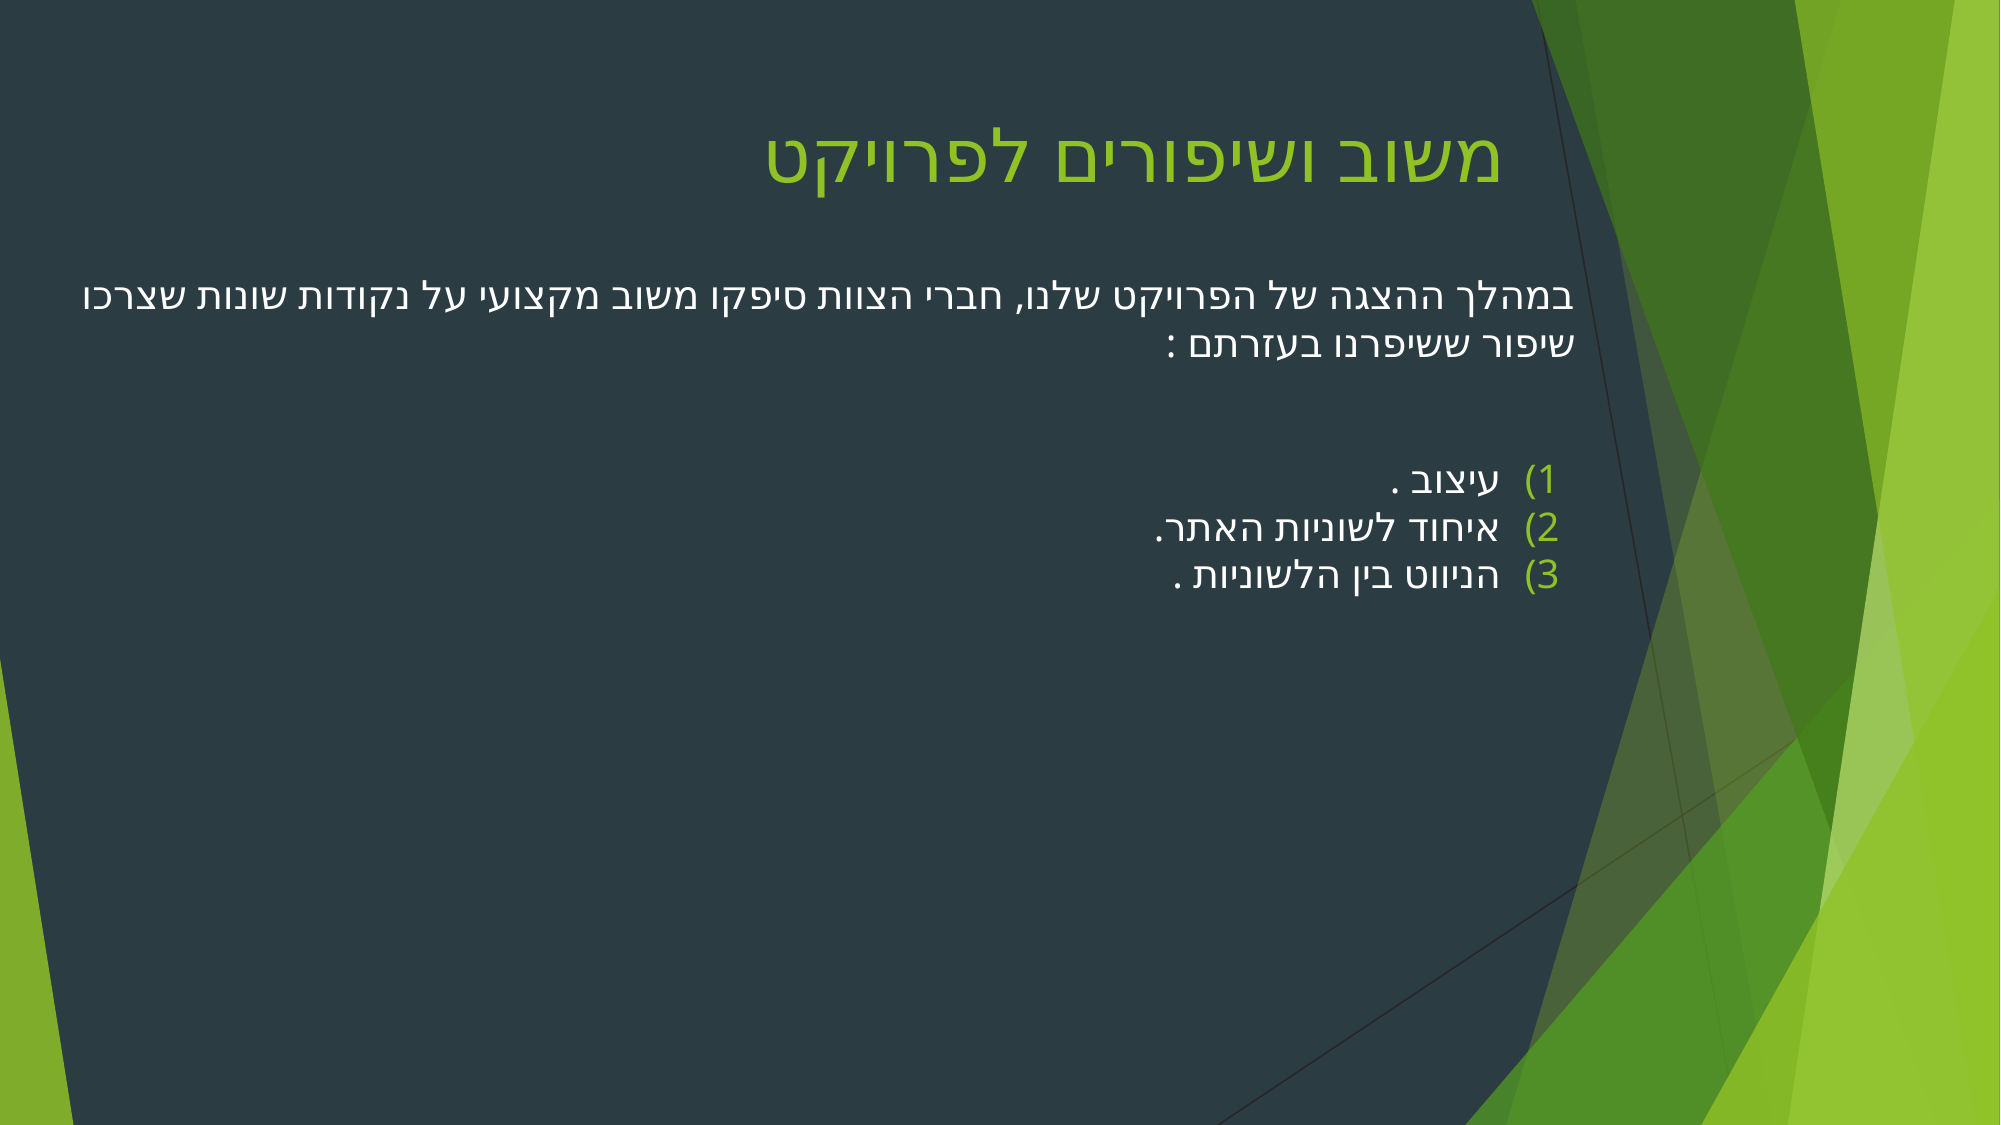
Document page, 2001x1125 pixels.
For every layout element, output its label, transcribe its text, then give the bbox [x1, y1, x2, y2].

list במהלך ההצגה של הפרויקט שלנו, חברי הצוות סיפקו משוב מקצועי על נקודות שונות שצרכו שיפור ששיפרנו בעזרתם : עיצוב . איחוד לשוניות האתר. הניווט בין הלשוניות . [36, 262, 1592, 1012]
title משוב ושיפורים לפרויקט [111, 99, 1522, 262]
